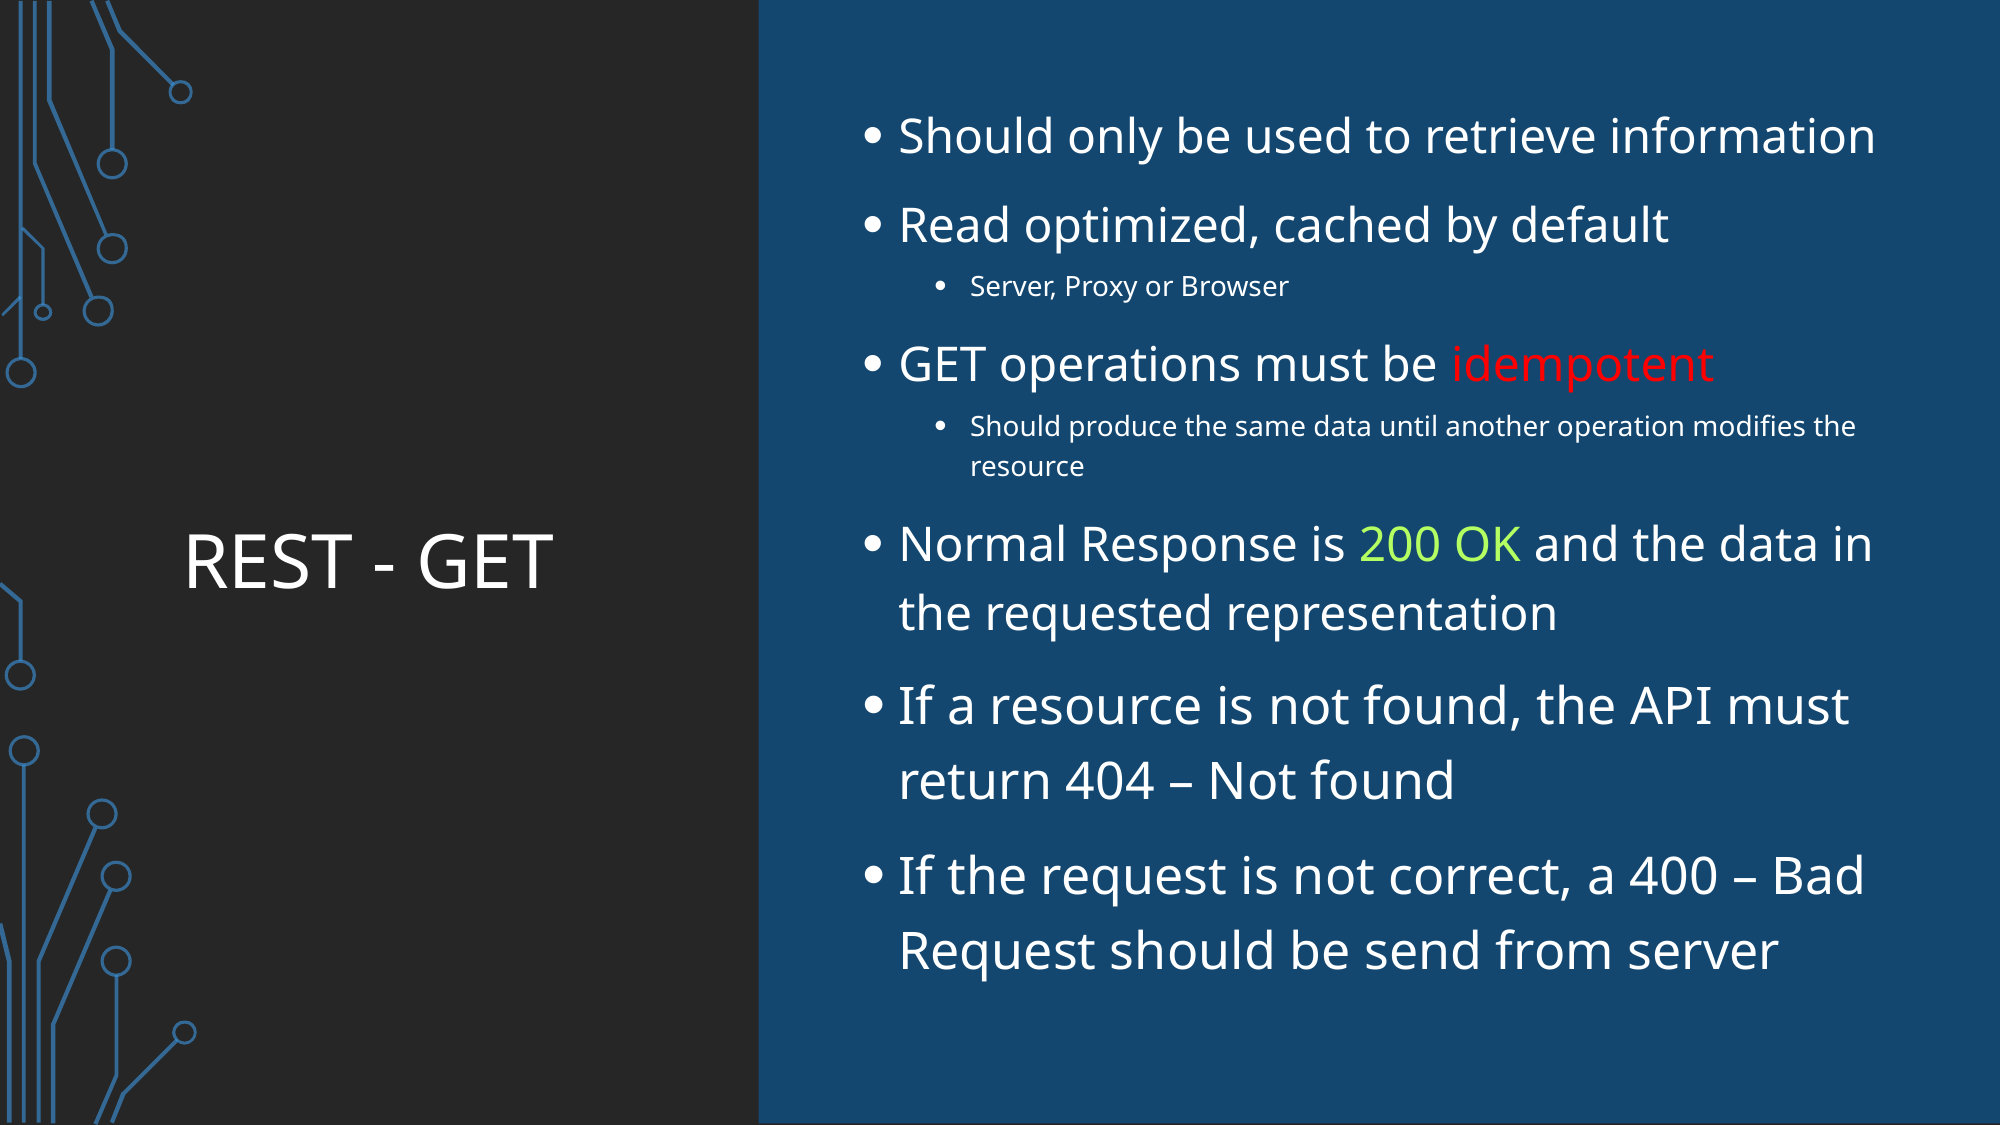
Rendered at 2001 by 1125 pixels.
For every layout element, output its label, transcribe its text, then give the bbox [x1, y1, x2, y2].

title REST - GET [199, 179, 670, 950]
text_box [0, 0, 199, 1125]
list Should only be used to retrieve information Read optimized, cached by default Server, Proxy or Browser GET operations must be idempotent Should produce the same data until another operation modifies the resource Normal Response is 200 OK and the data in the requested representation If a resource is not found, the API must return 404 – Not found If the request is not correct, a 400 – Bad Request should be send from server [847, 86, 1895, 1045]
text_box [758, 0, 2000, 1124]
text_box [199, 0, 2000, 1125]
